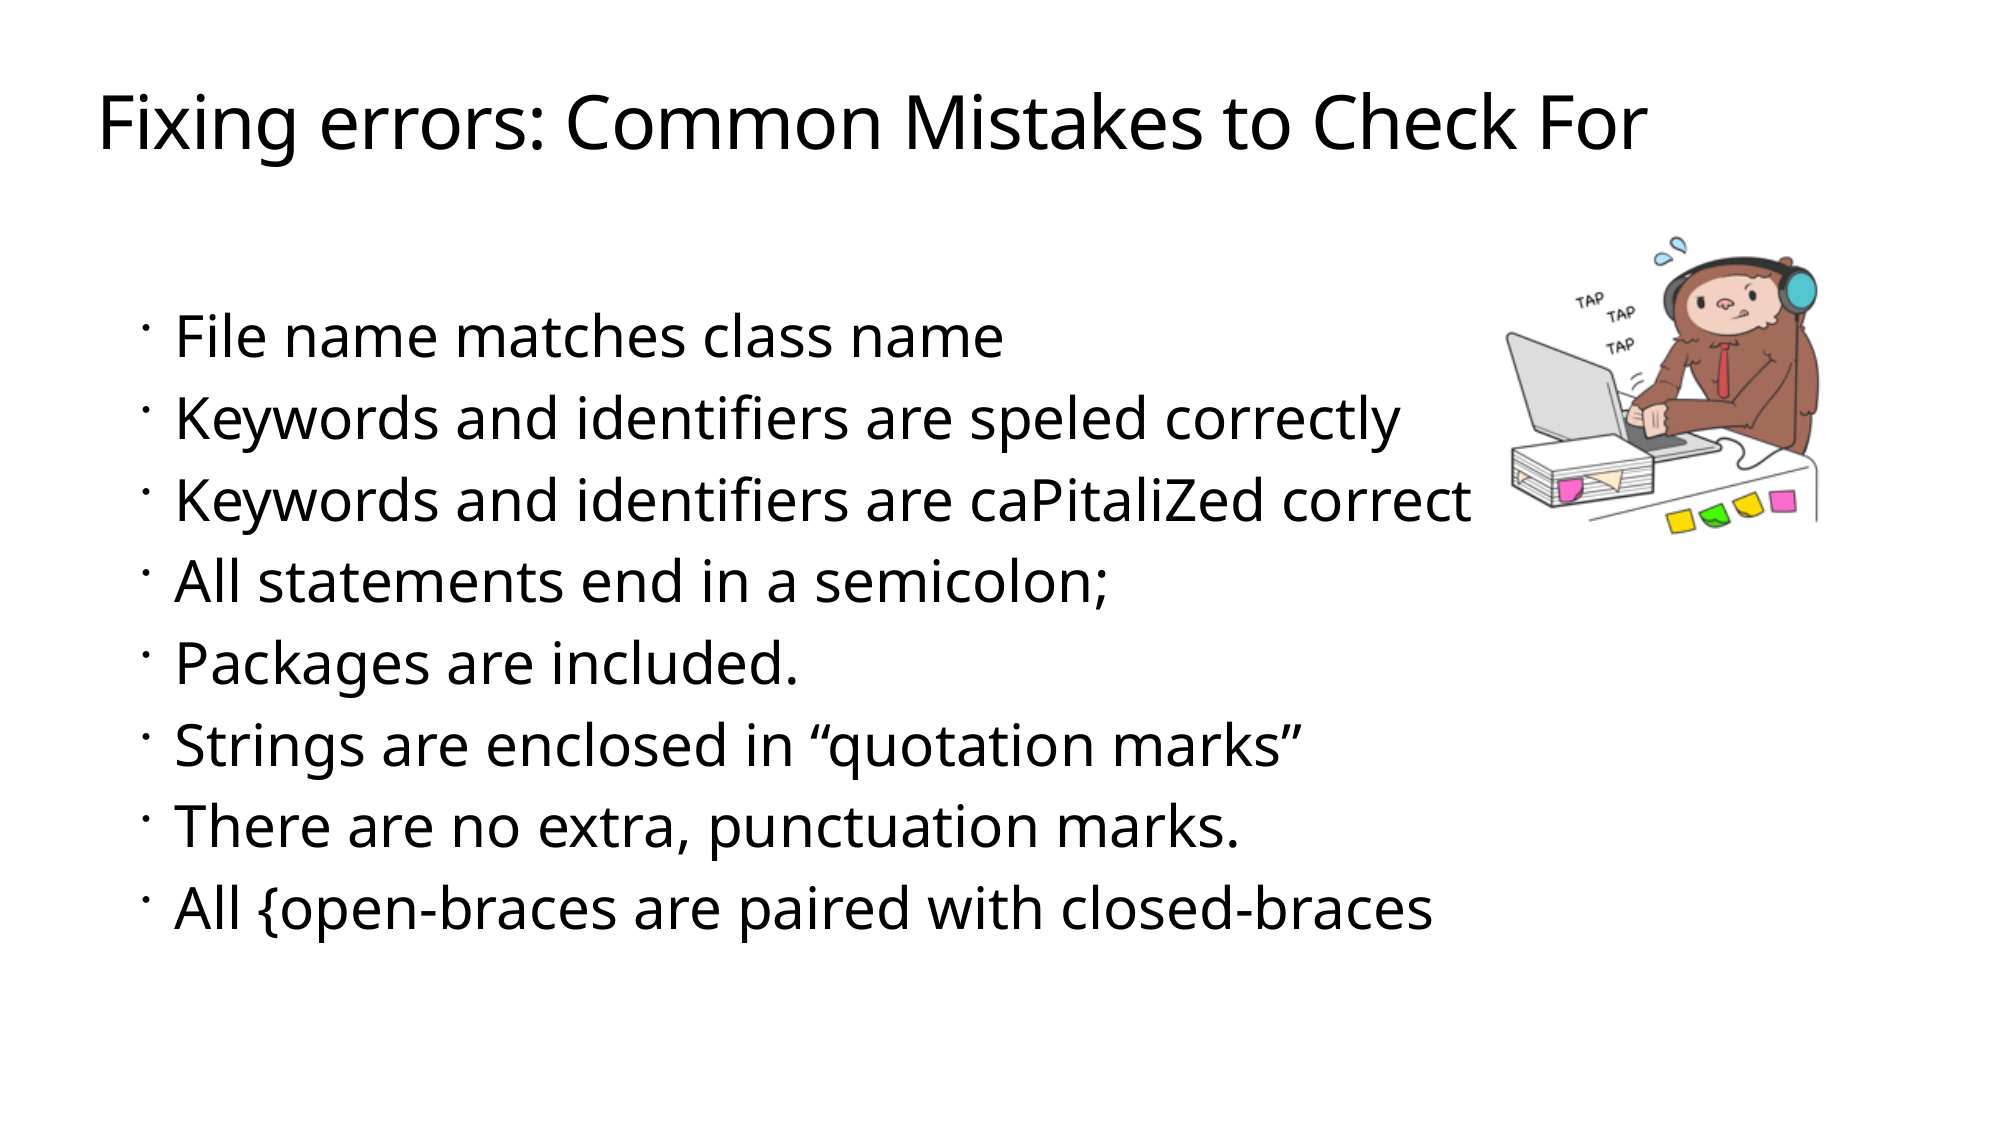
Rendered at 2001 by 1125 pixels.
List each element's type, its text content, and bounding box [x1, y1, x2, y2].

list File name matches class name Keywords and identifiers are speled correctly Keywords and identifiers are caPitaliZed correctly All statements end in a semicolon; Packages are included. Strings are enclosed in “quotation marks” There are no extra, punctuation marks. All {open-braces are paired with closed-braces [137, 299, 1863, 1125]
picture [1471, 190, 1863, 583]
title Fixing errors: Common Mistakes to Check For [96, 75, 1904, 166]
